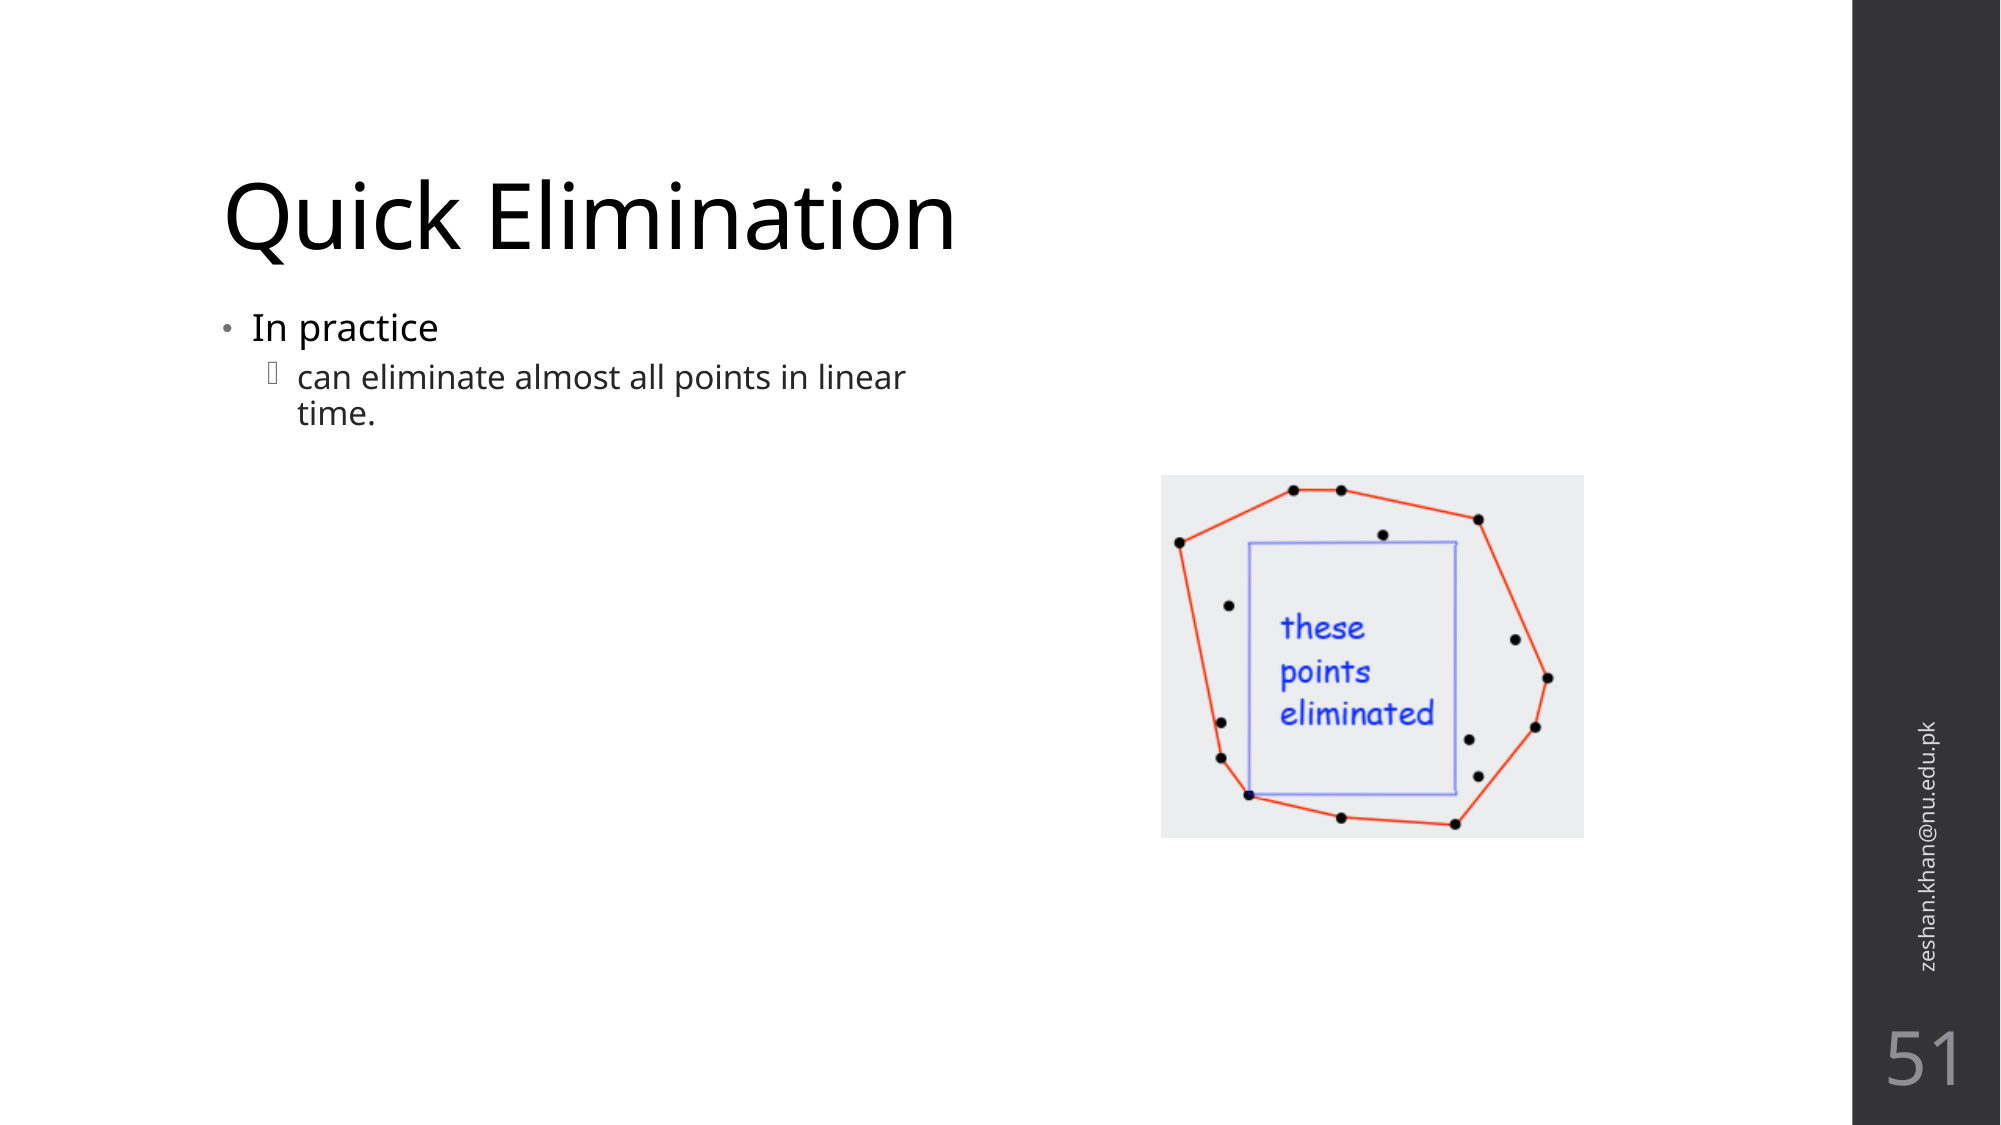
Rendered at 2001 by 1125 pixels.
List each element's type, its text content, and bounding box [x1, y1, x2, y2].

slide_number 51 [1852, 1012, 2000, 1110]
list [1161, 475, 1584, 839]
list In practice can eliminate almost all points in linear time. [206, 299, 942, 1014]
title Quick Elimination [206, 60, 1797, 278]
footer zeshan.khan@nu.edu.pk [1897, 400, 1958, 988]
